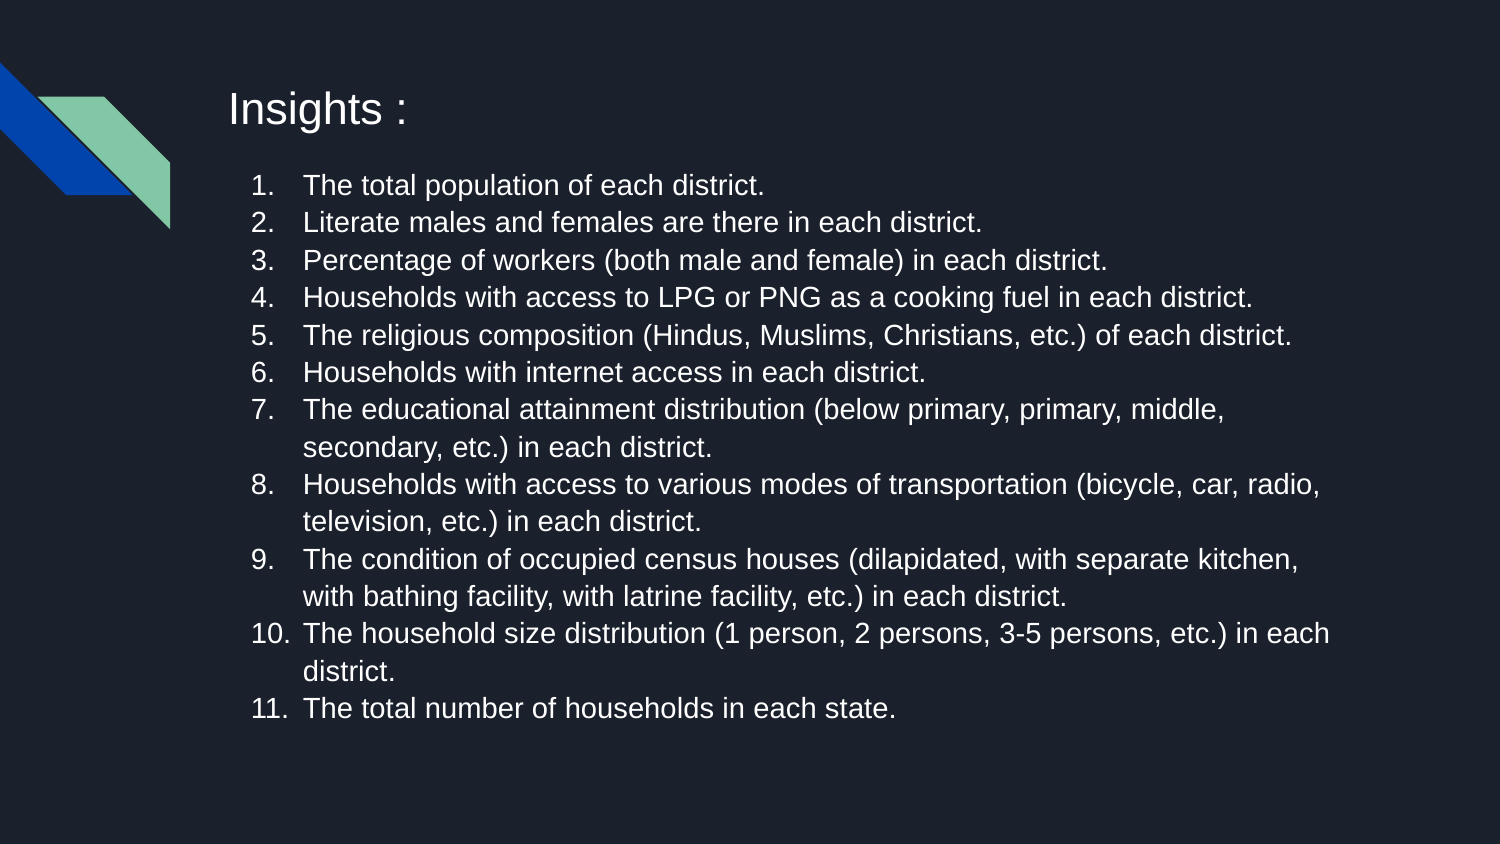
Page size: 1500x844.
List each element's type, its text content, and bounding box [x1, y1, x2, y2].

list The total population of each district. Literate males and females are there in each district. Percentage of workers (both male and female) in each district. Households with access to LPG or PNG as a cooking fuel in each district. The religious composition (Hindus, Muslims, Christians, etc.) of each district. Households with internet access in each district. The educational attainment distribution (below primary, primary, middle, secondary, etc.) in each district. Households with access to various modes of transportation (bicycle, car, radio, television, etc.) in each district. The condition of occupied census houses (dilapidated, with separate kitchen, with bathing facility, with latrine facility, etc.) in each district. The household size distribution (1 person, 2 persons, 3-5 persons, etc.) in each district. The total number of households in each state. [212, 148, 1368, 763]
title Insights : [212, 64, 1368, 148]
